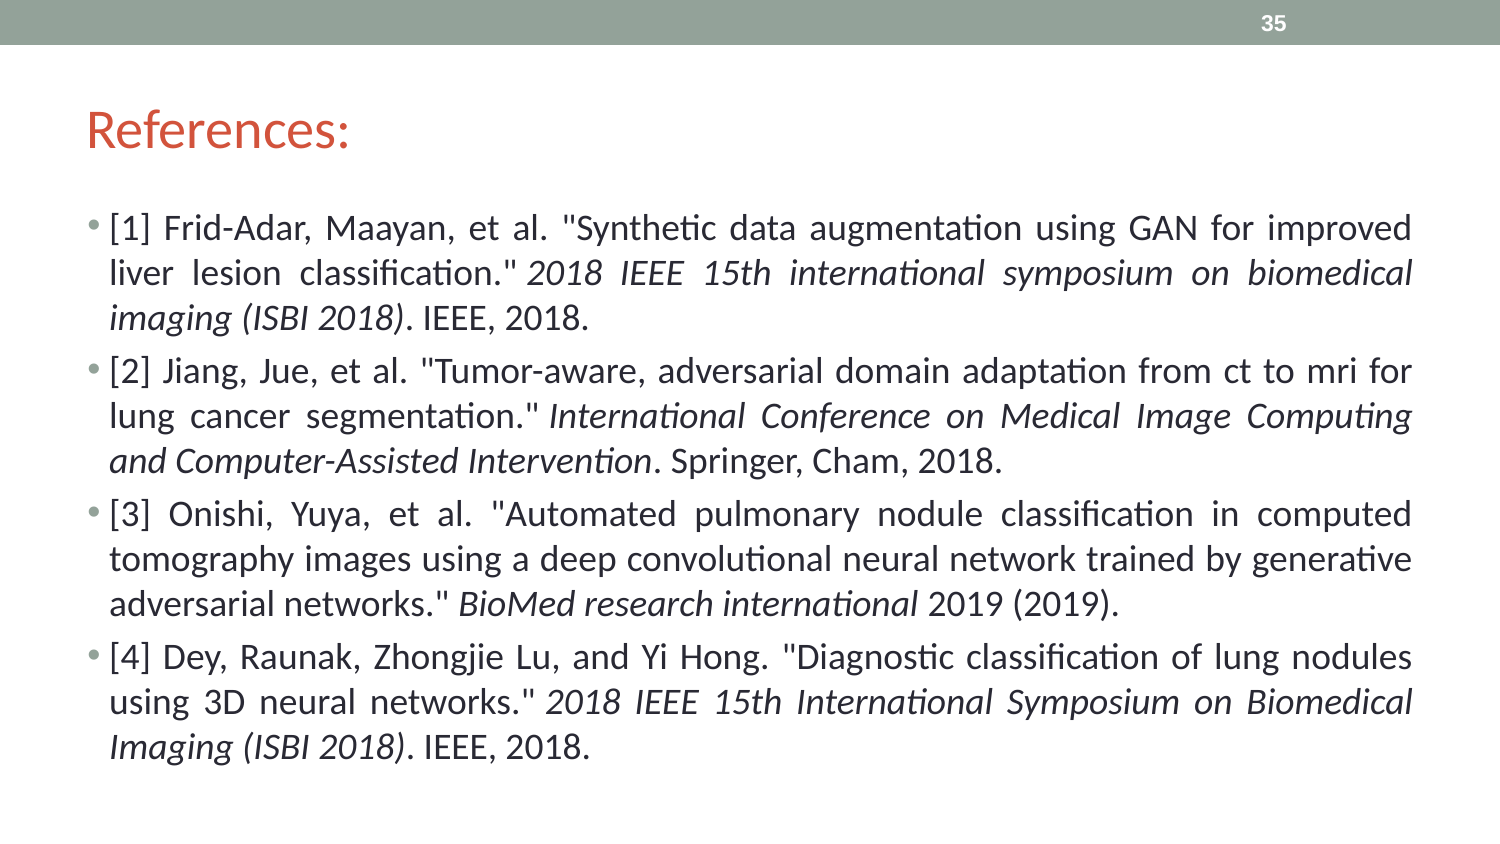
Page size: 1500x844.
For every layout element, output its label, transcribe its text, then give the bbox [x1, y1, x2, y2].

slide_number ‹#› [1250, 2, 1425, 43]
title References: [75, 65, 1425, 188]
list [1] Frid-Adar, Maayan, et al. "Synthetic data augmentation using GAN for improved liver lesion classification." 2018 IEEE 15th international symposium on biomedical imaging (ISBI 2018). IEEE, 2018. [2] Jiang, Jue, et al. "Tumor-aware, adversarial domain adaptation from ct to mri for lung cancer segmentation." International Conference on Medical Image Computing and Computer-Assisted Intervention. Springer, Cham, 2018. [3] Onishi, Yuya, et al. "Automated pulmonary nodule classification in computed tomography images using a deep convolutional neural network trained by generative adversarial networks." BioMed research international 2019 (2019). [4] Dey, Raunak, Zhongjie Lu, and Yi Hong. "Diagnostic classification of lung nodules using 3D neural networks." 2018 IEEE 15th International Symposium on Biomedical Imaging (ISBI 2018). IEEE, 2018. [75, 196, 1425, 797]
